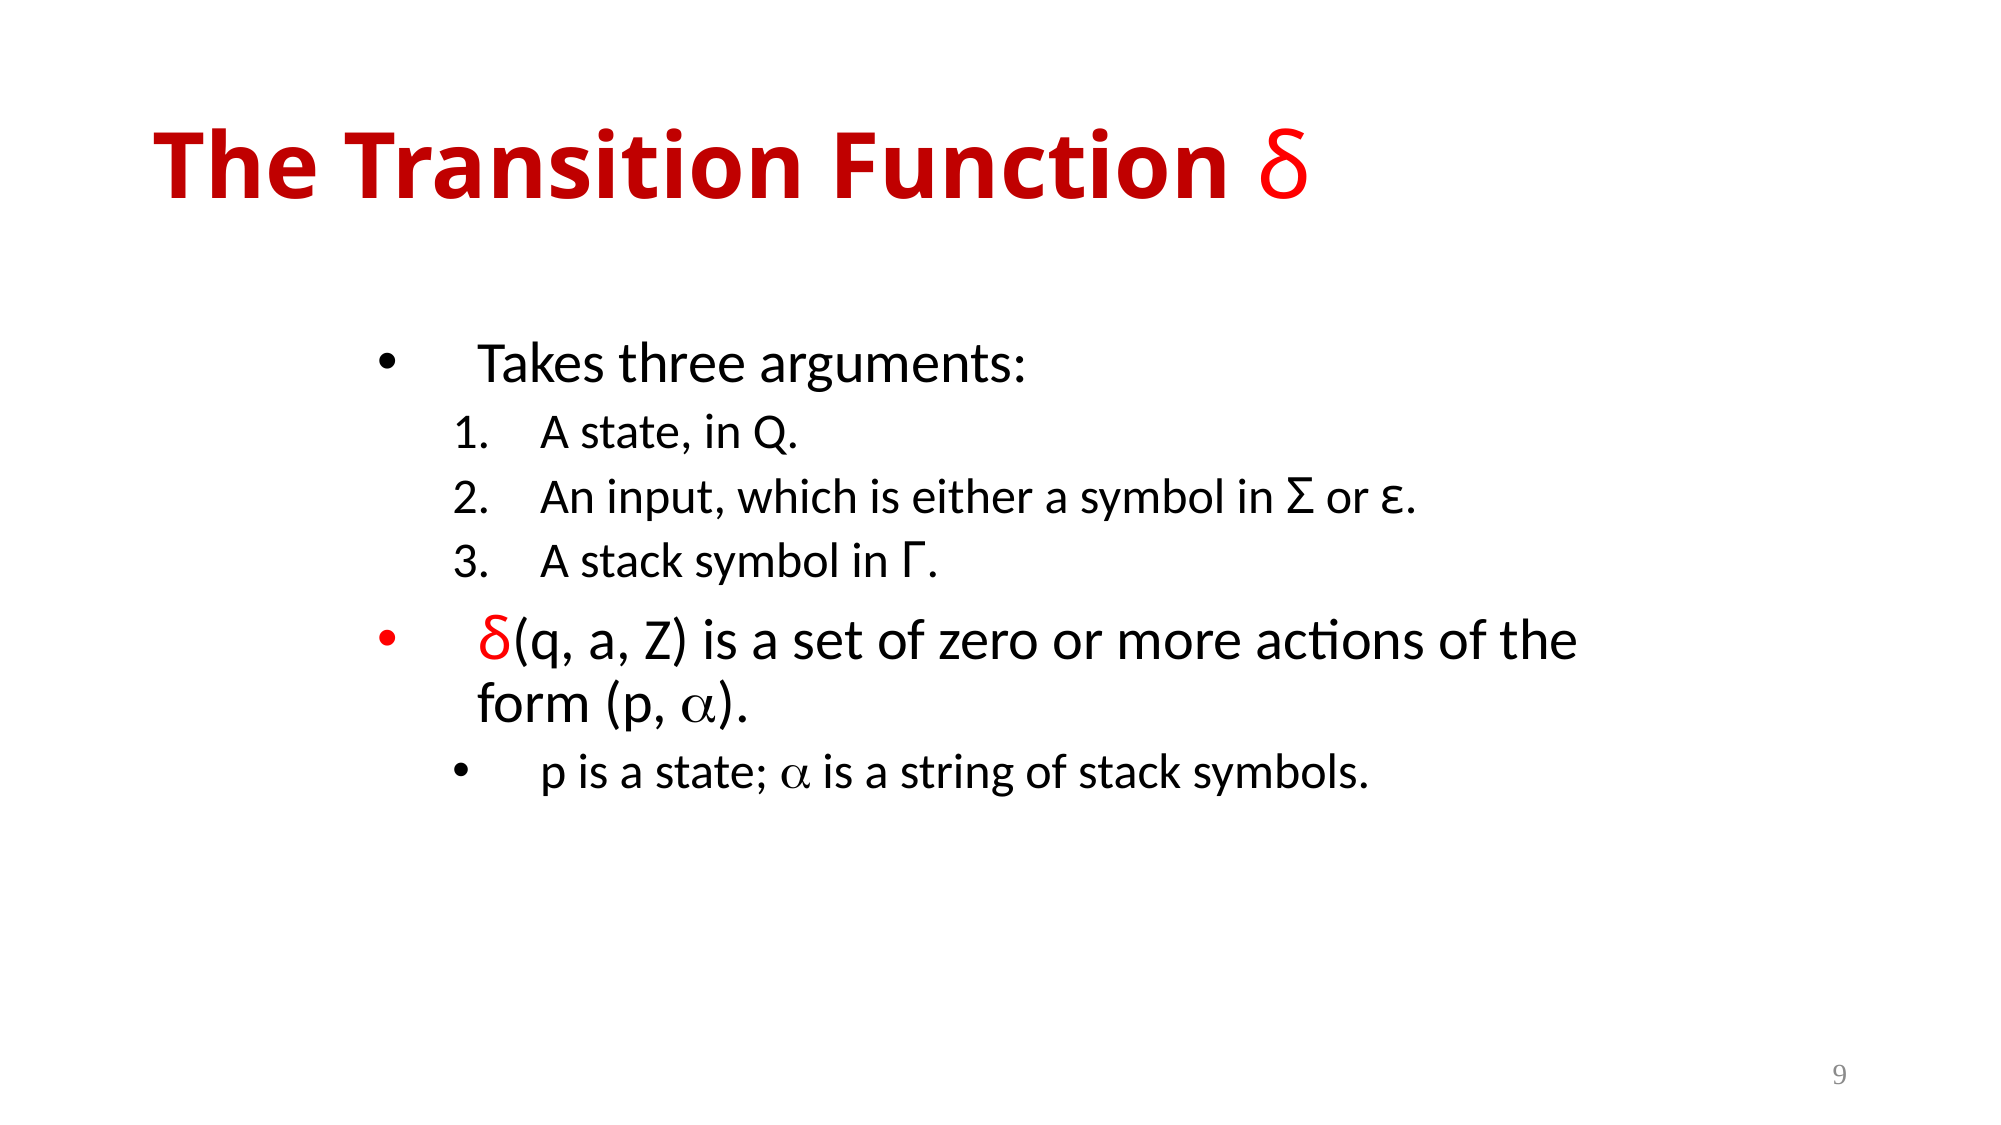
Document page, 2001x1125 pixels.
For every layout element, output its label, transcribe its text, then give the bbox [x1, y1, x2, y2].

list Takes three arguments: A state, in Q. An input, which is either a symbol in Σ or ε. A stack symbol in Γ. δ(q, a, Z) is a set of zero or more actions of the form (p, ). p is a state;  is a string of stack symbols. [362, 324, 1675, 1025]
slide_number 9 [1412, 1042, 1863, 1103]
title The Transition Function δ [137, 59, 1863, 278]
